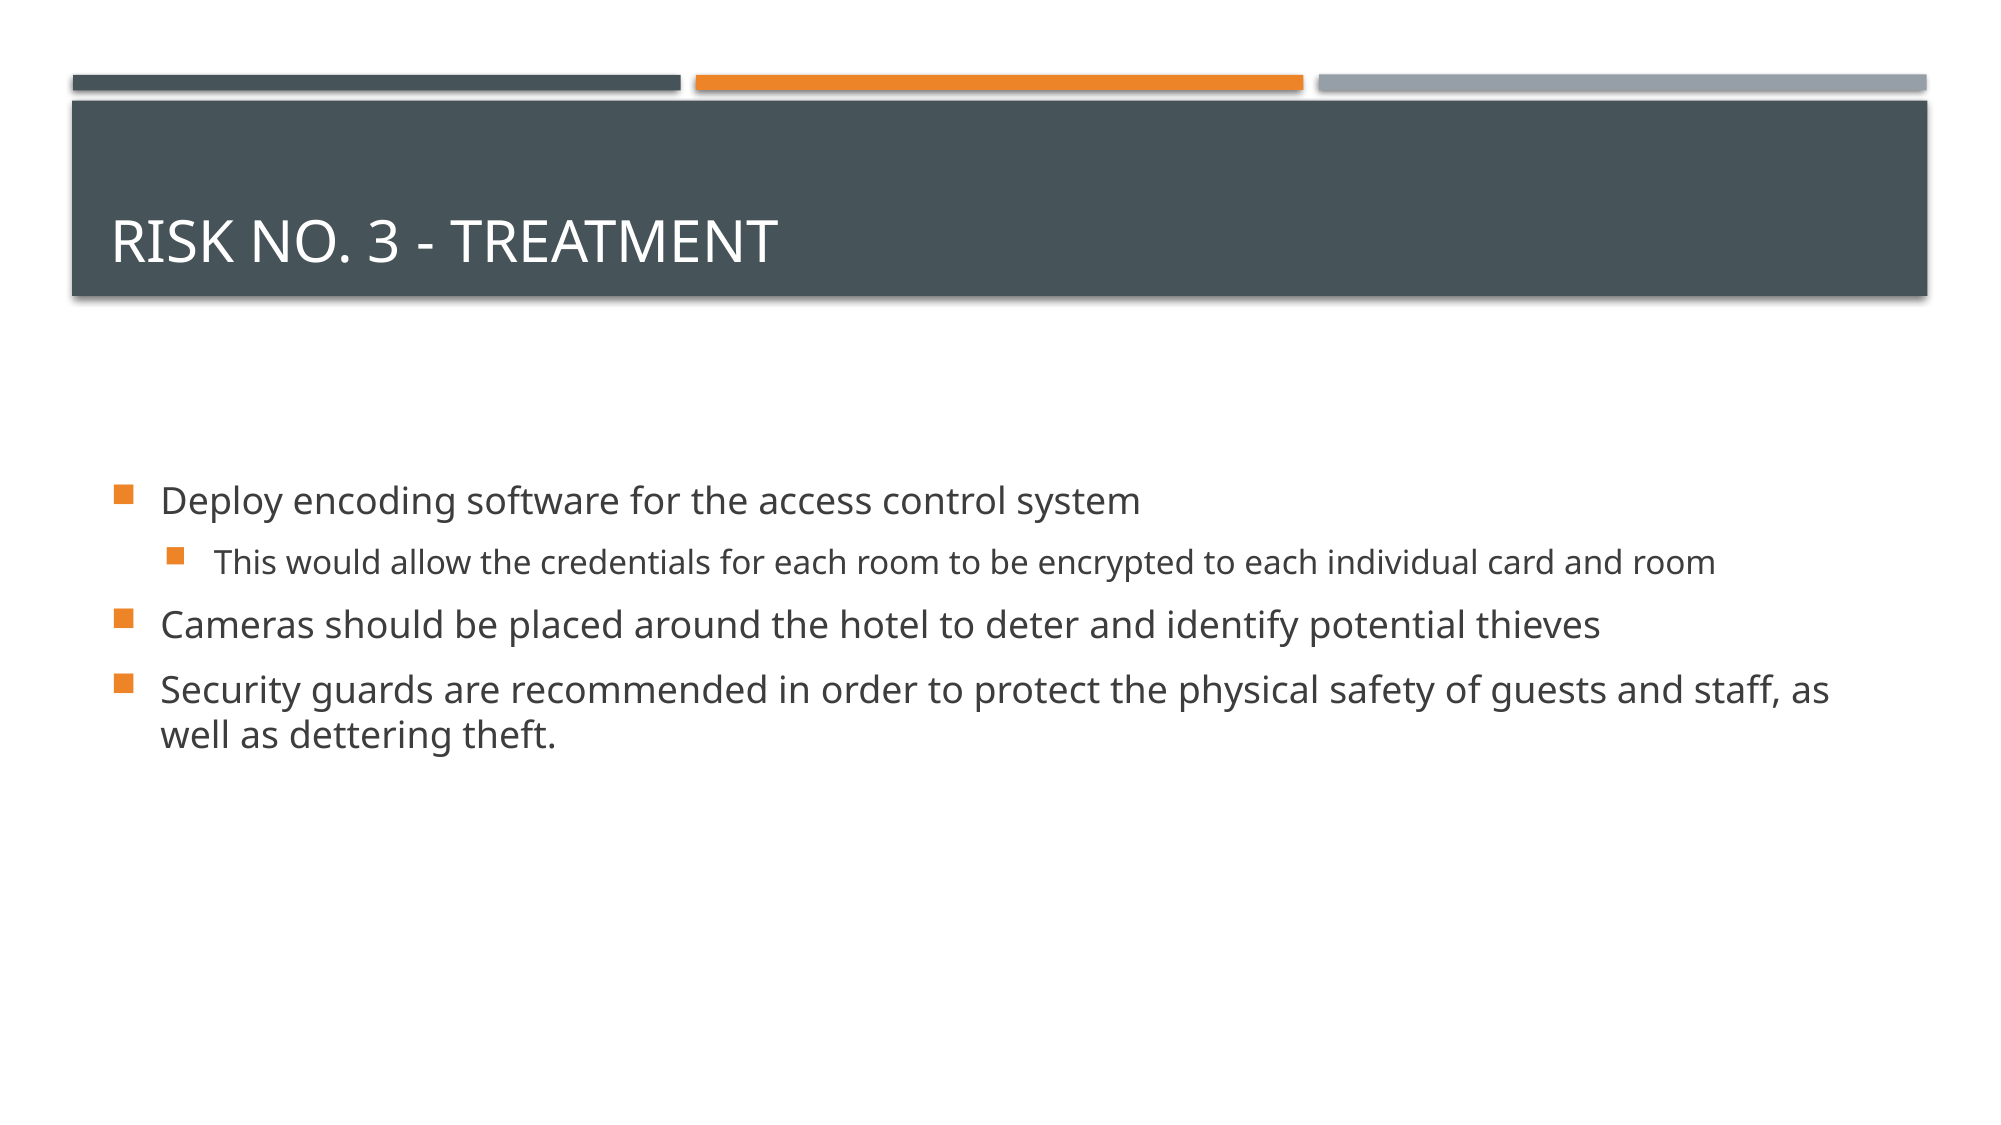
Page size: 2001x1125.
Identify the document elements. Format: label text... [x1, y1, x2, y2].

list Deploy encoding software for the access control system This would allow the credentials for each room to be encrypted to each individual card and room Cameras should be placed around the hotel to deter and identify potential thieves Security guards are recommended in order to protect the physical safety of guests and staff, as well as dettering theft. [95, 357, 1905, 962]
title RISK NO. 3 - TREATMENT [95, 115, 1905, 282]
